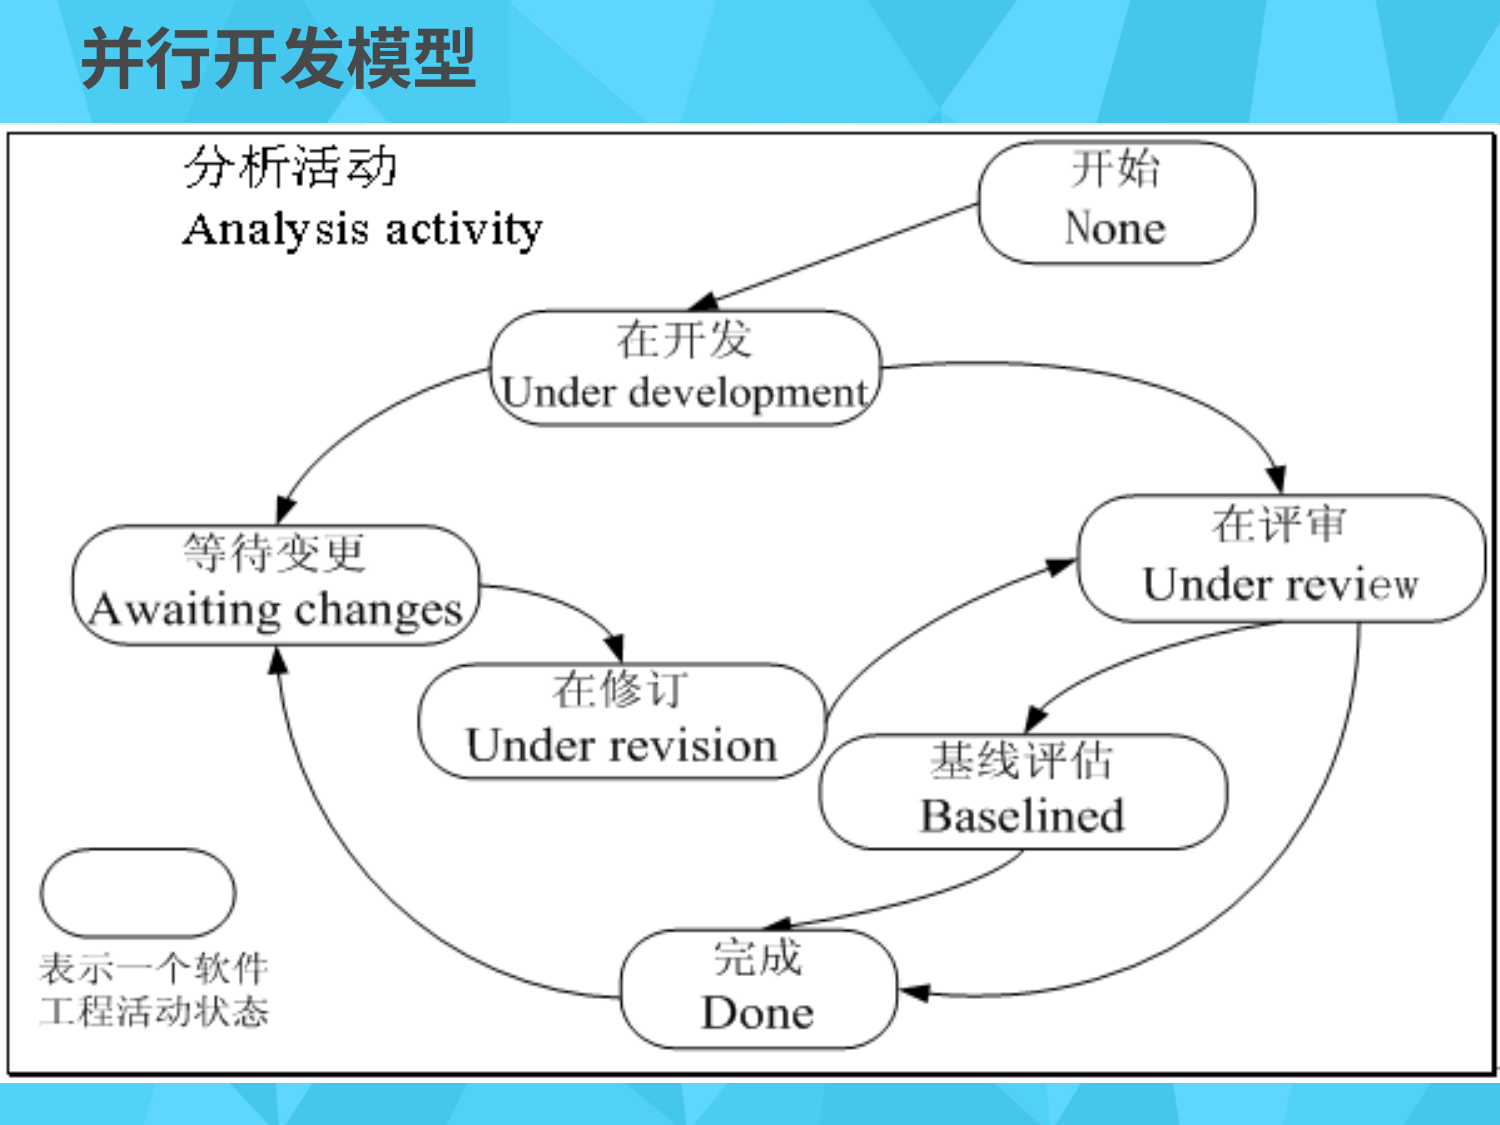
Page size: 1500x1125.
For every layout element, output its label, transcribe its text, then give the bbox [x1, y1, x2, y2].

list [0, 125, 1500, 1083]
picture [0, 1083, 1500, 1125]
picture [0, 0, 1500, 125]
title 并行开发模型 [64, 9, 1422, 115]
